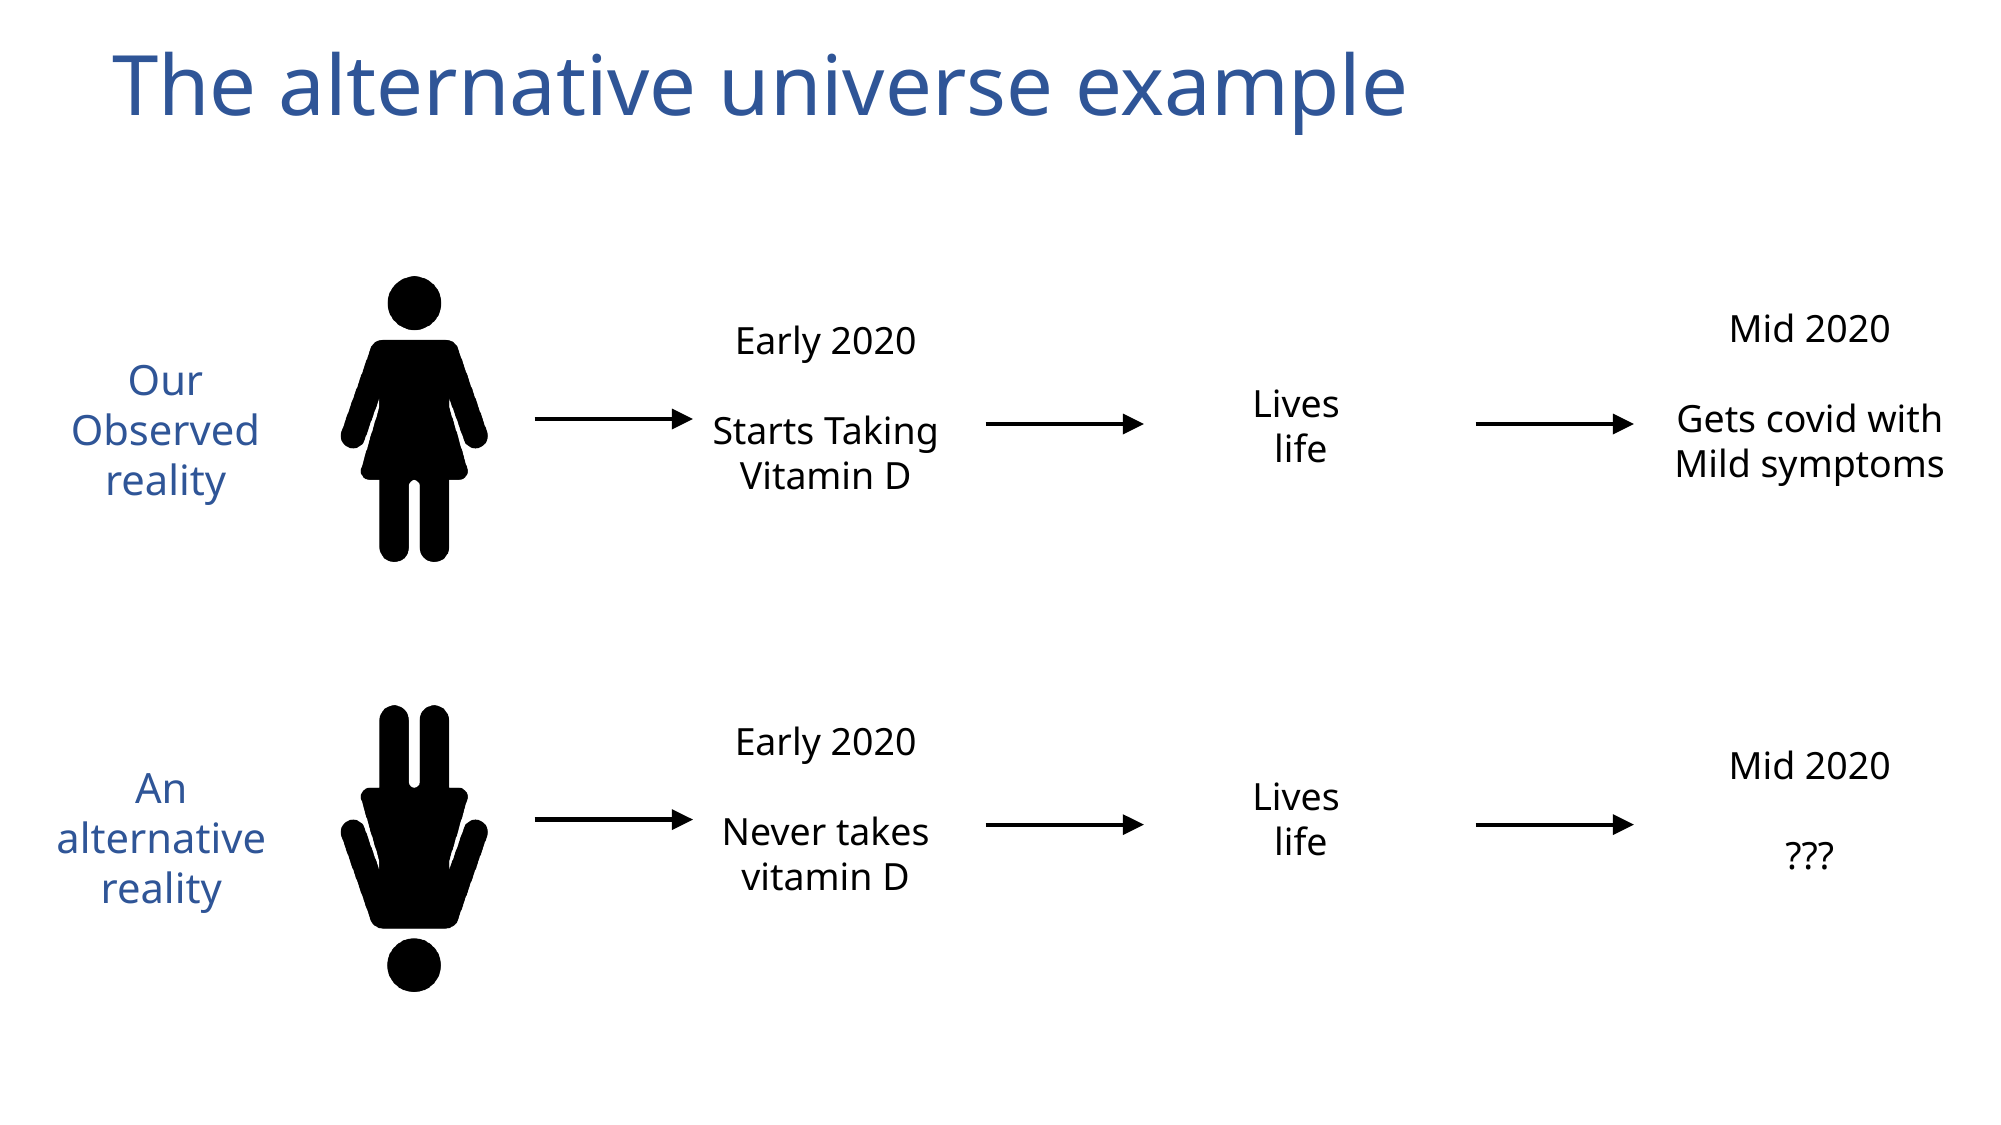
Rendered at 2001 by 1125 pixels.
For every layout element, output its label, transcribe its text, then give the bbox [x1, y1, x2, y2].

text_box Early 2020 Starts Taking Vitamin D [686, 309, 965, 459]
text_box Lives life [1158, 765, 1444, 884]
text_box Our Observed reality [25, 334, 271, 433]
text_box Lives life [1158, 372, 1444, 492]
title The alternative universe example [97, 35, 1952, 158]
picture [271, 276, 557, 562]
text_box Mid 2020 ??? [1645, 734, 1975, 884]
text_box An alternative reality [6, 741, 271, 904]
picture [271, 705, 557, 992]
text_box Mid 2020 Gets covid with Mild symptoms [1645, 297, 1975, 447]
text_box Early 2020 Never takes vitamin D [686, 709, 965, 860]
